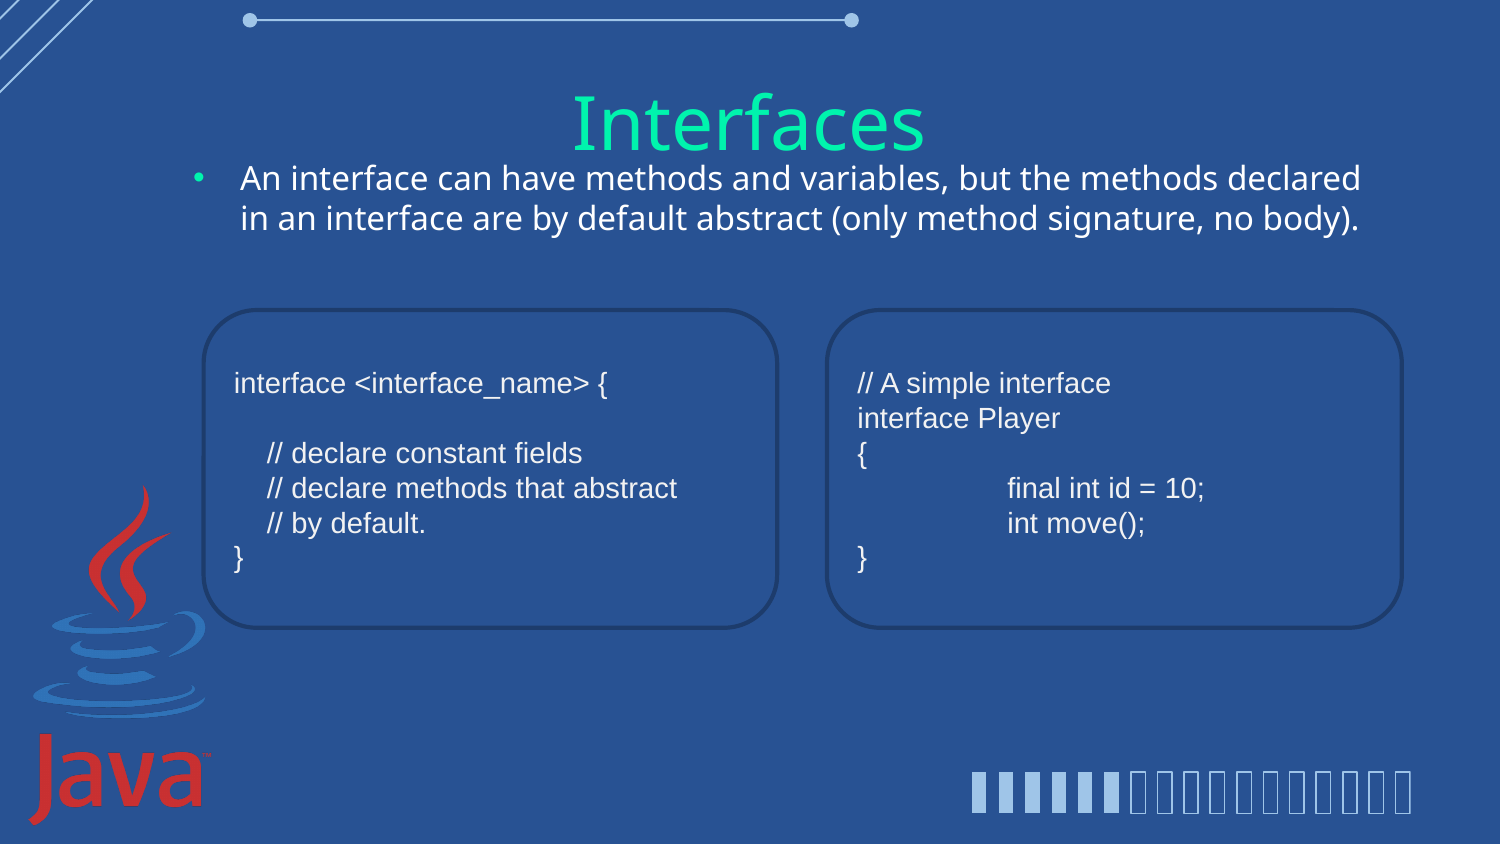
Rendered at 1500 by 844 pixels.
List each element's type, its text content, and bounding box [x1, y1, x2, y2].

text_box // A simple interface interface Player { final int id = 10; int move(); } [824, 307, 1404, 630]
title Interfaces [118, 75, 1382, 156]
list An interface can have methods and variables, but the methods declared in an interface are by default abstract (only method signature, no body). [118, 157, 1382, 703]
picture [0, 468, 307, 842]
text_box interface <interface_name> { // declare constant fields // declare methods that abstract // by default. } [201, 307, 780, 630]
